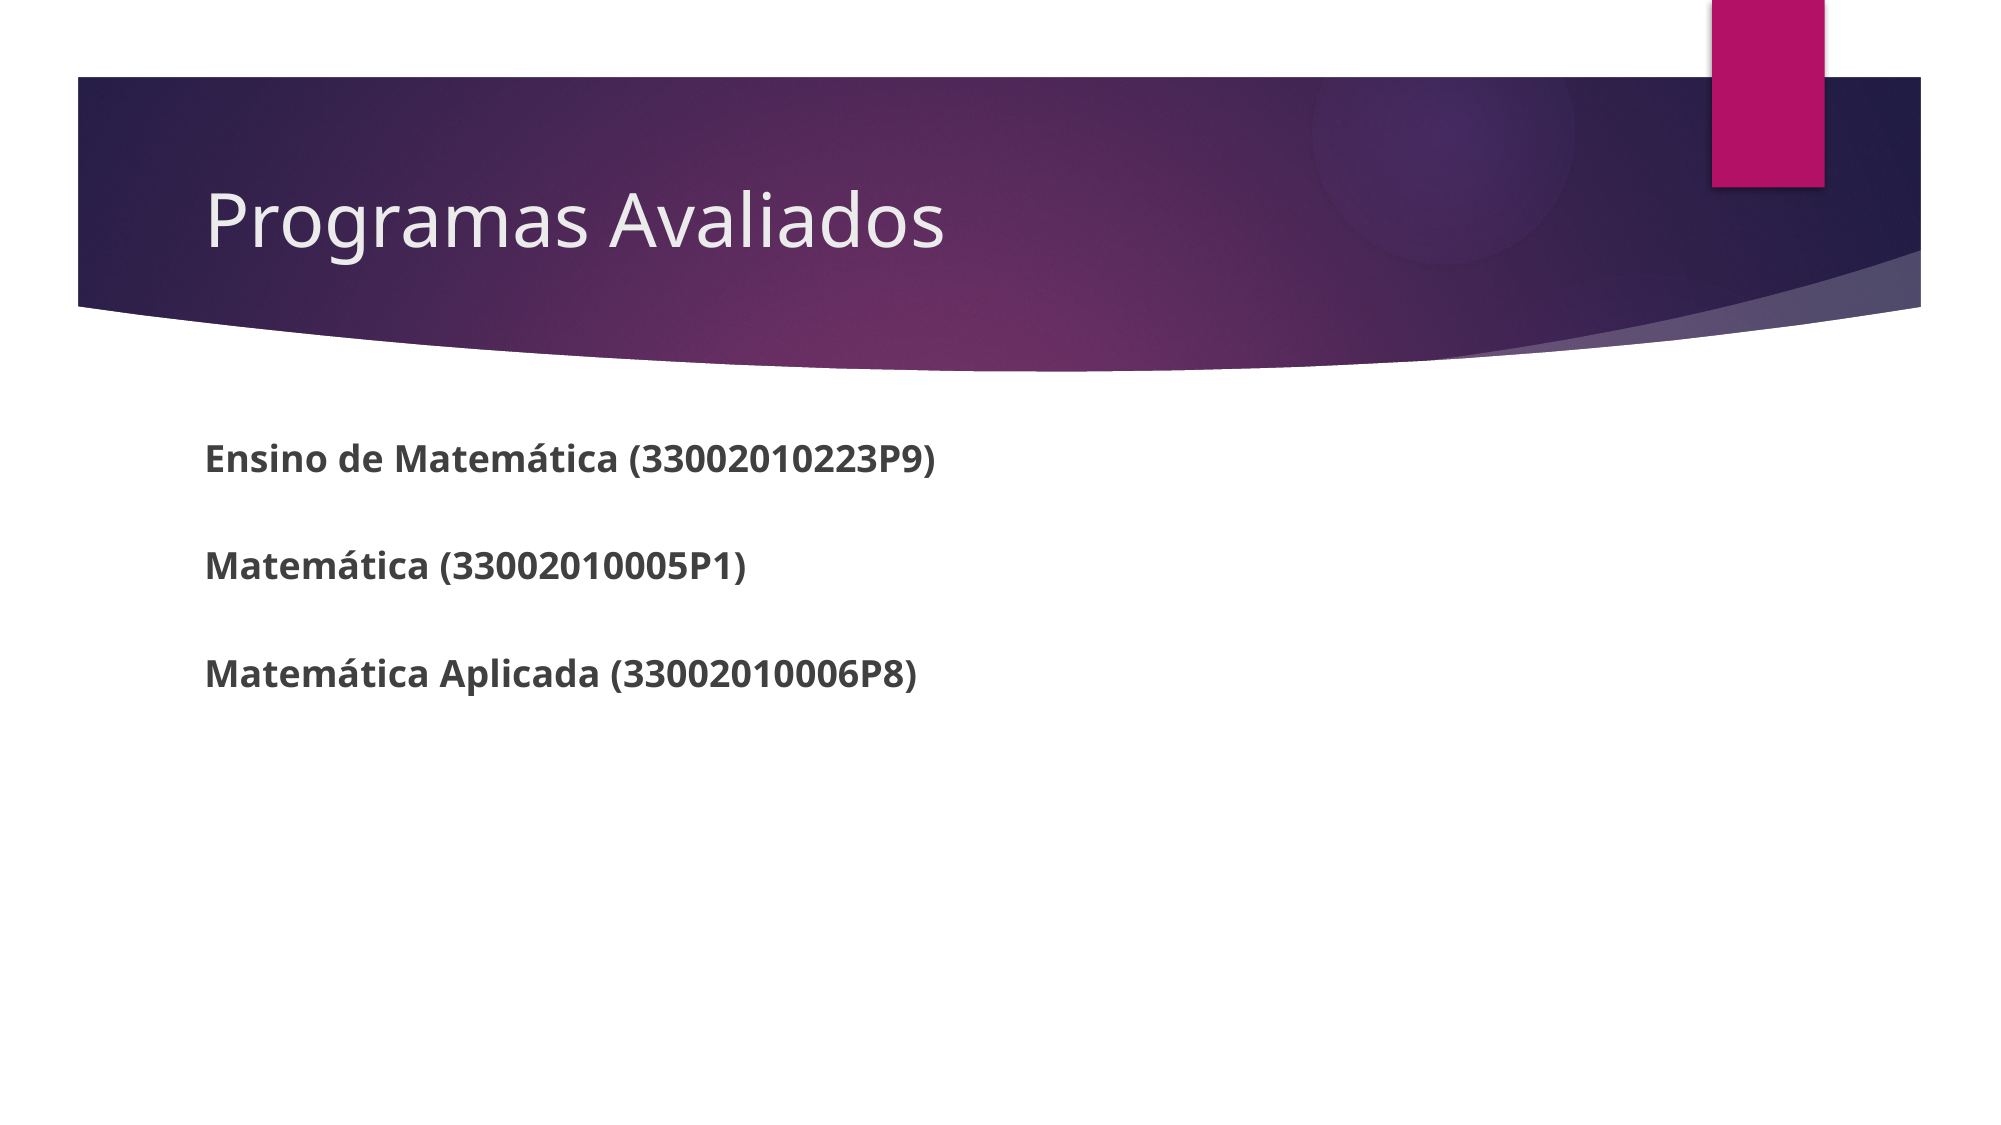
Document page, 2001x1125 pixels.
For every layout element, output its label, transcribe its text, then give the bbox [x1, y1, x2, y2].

list Ensino de Matemática (33002010223P9) Matemática (33002010005P1) Matemática Aplicada (33002010006P8) [189, 427, 1638, 988]
title Programas Avaliados [189, 159, 1627, 276]
